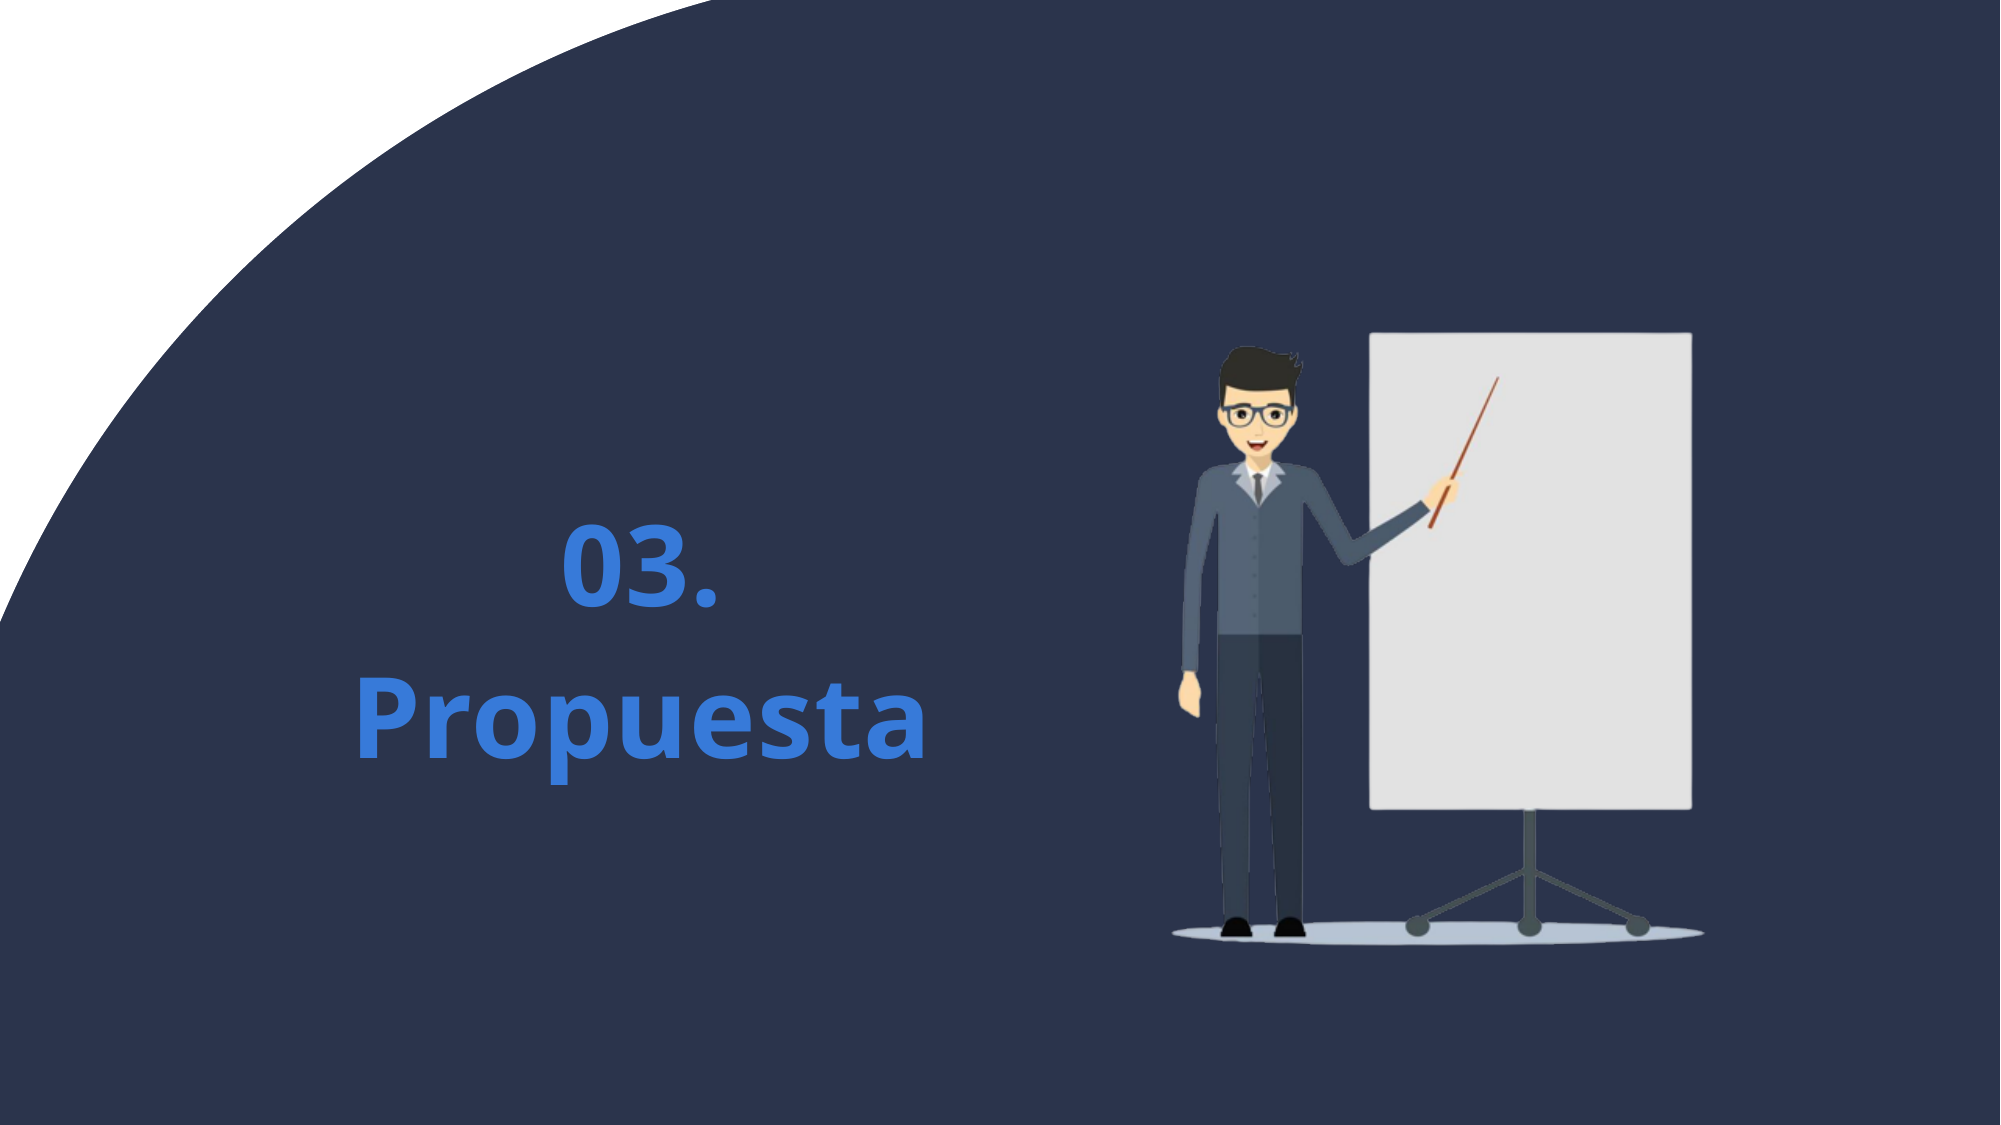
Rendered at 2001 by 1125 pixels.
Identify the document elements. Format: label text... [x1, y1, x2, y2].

text_box 03. [544, 486, 738, 637]
text_box Propuesta [335, 638, 948, 789]
picture [1046, 247, 1828, 1029]
text_box [0, 0, 712, 623]
